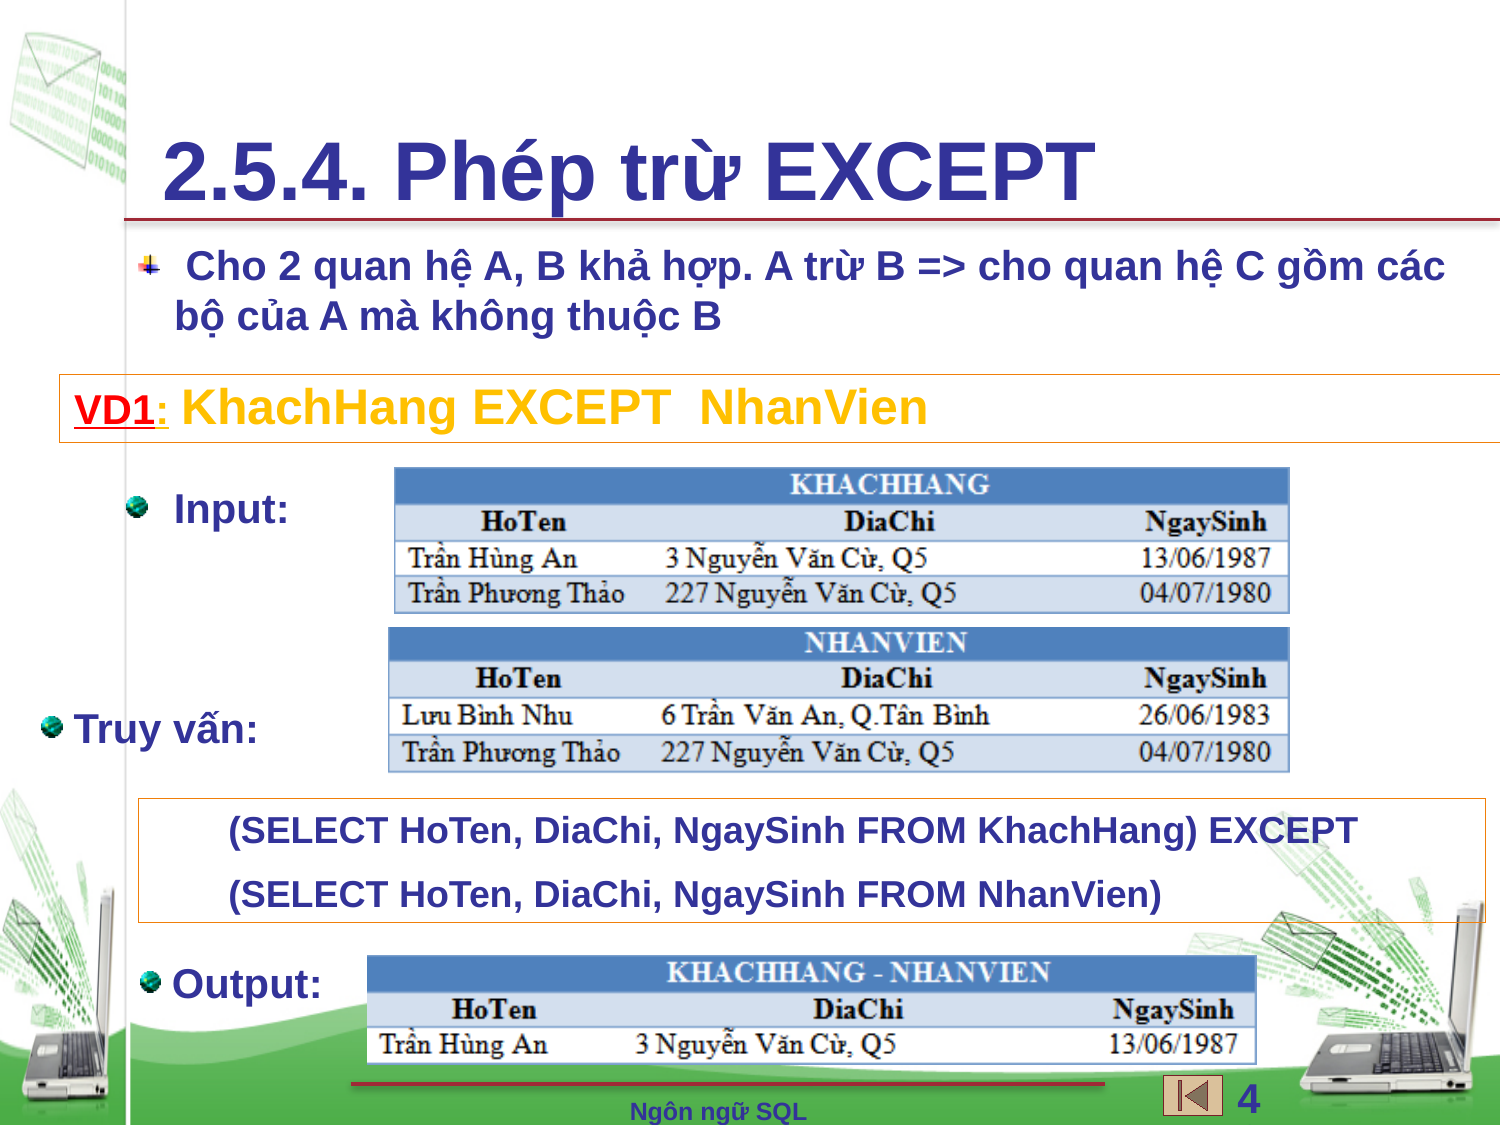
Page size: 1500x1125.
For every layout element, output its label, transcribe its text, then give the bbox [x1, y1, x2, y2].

text_box VD1: KhachHang EXCEPT NhanVien [59, 374, 1500, 443]
text_box Ngôn ngữ SQL [294, 1087, 1143, 1125]
text_box Cho 2 quan hệ A, B khả hợp. A trừ B => cho quan hệ C gồm các bộ của A mà không thuộc B [123, 231, 1471, 347]
text_box Output: [125, 949, 338, 1015]
text_box (SELECT HoTen, DiaChi, NgaySinh FROM KhachHang) EXCEPT (SELECT HoTen, DiaChi, NgaySinh FROM NhanVien) [138, 798, 1486, 923]
picture [0, 0, 1500, 1125]
text_box Truy vấn: [26, 694, 275, 760]
text_box Input: [112, 474, 305, 540]
text_box 46 [1222, 1064, 1290, 1106]
text_box 2.5.4. Phép trừ EXCEPT [147, 109, 1442, 219]
